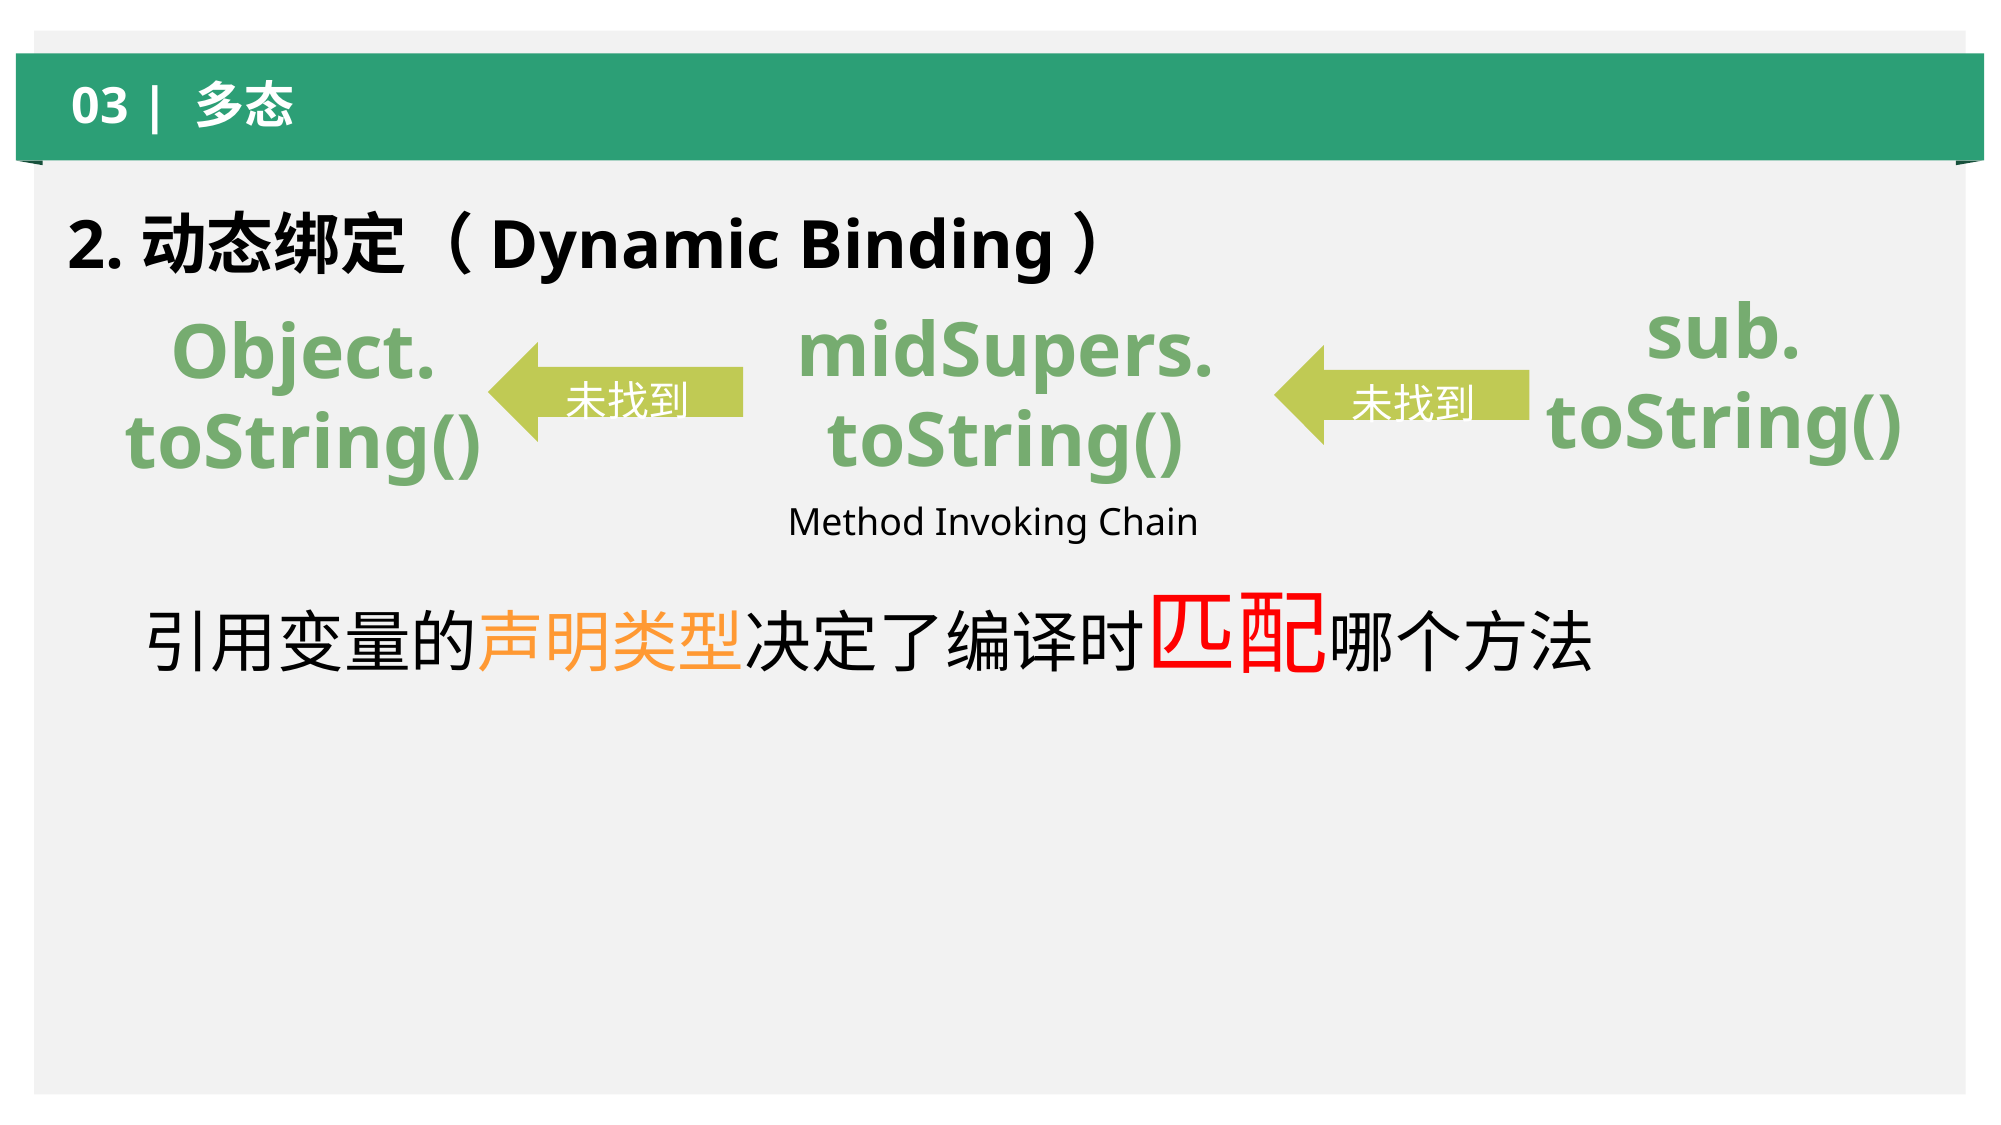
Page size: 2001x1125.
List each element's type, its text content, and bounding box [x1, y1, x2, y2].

text_box 未找到 [486, 339, 745, 445]
text_box 未找到 [1272, 342, 1531, 448]
list 03 | 多态 [57, 68, 1935, 146]
text_box Method Invoking Chain [772, 490, 1350, 551]
text_box 引用变量的声明类型决定了编译时匹配哪个方法 [129, 567, 1863, 693]
text_box midSupers. toString() [780, 293, 1231, 489]
text_box 2.动态绑定（Dynamic Binding） [52, 194, 1154, 290]
text_box sub. toString() [1530, 275, 1919, 471]
text_box Object. toString() [109, 296, 498, 492]
